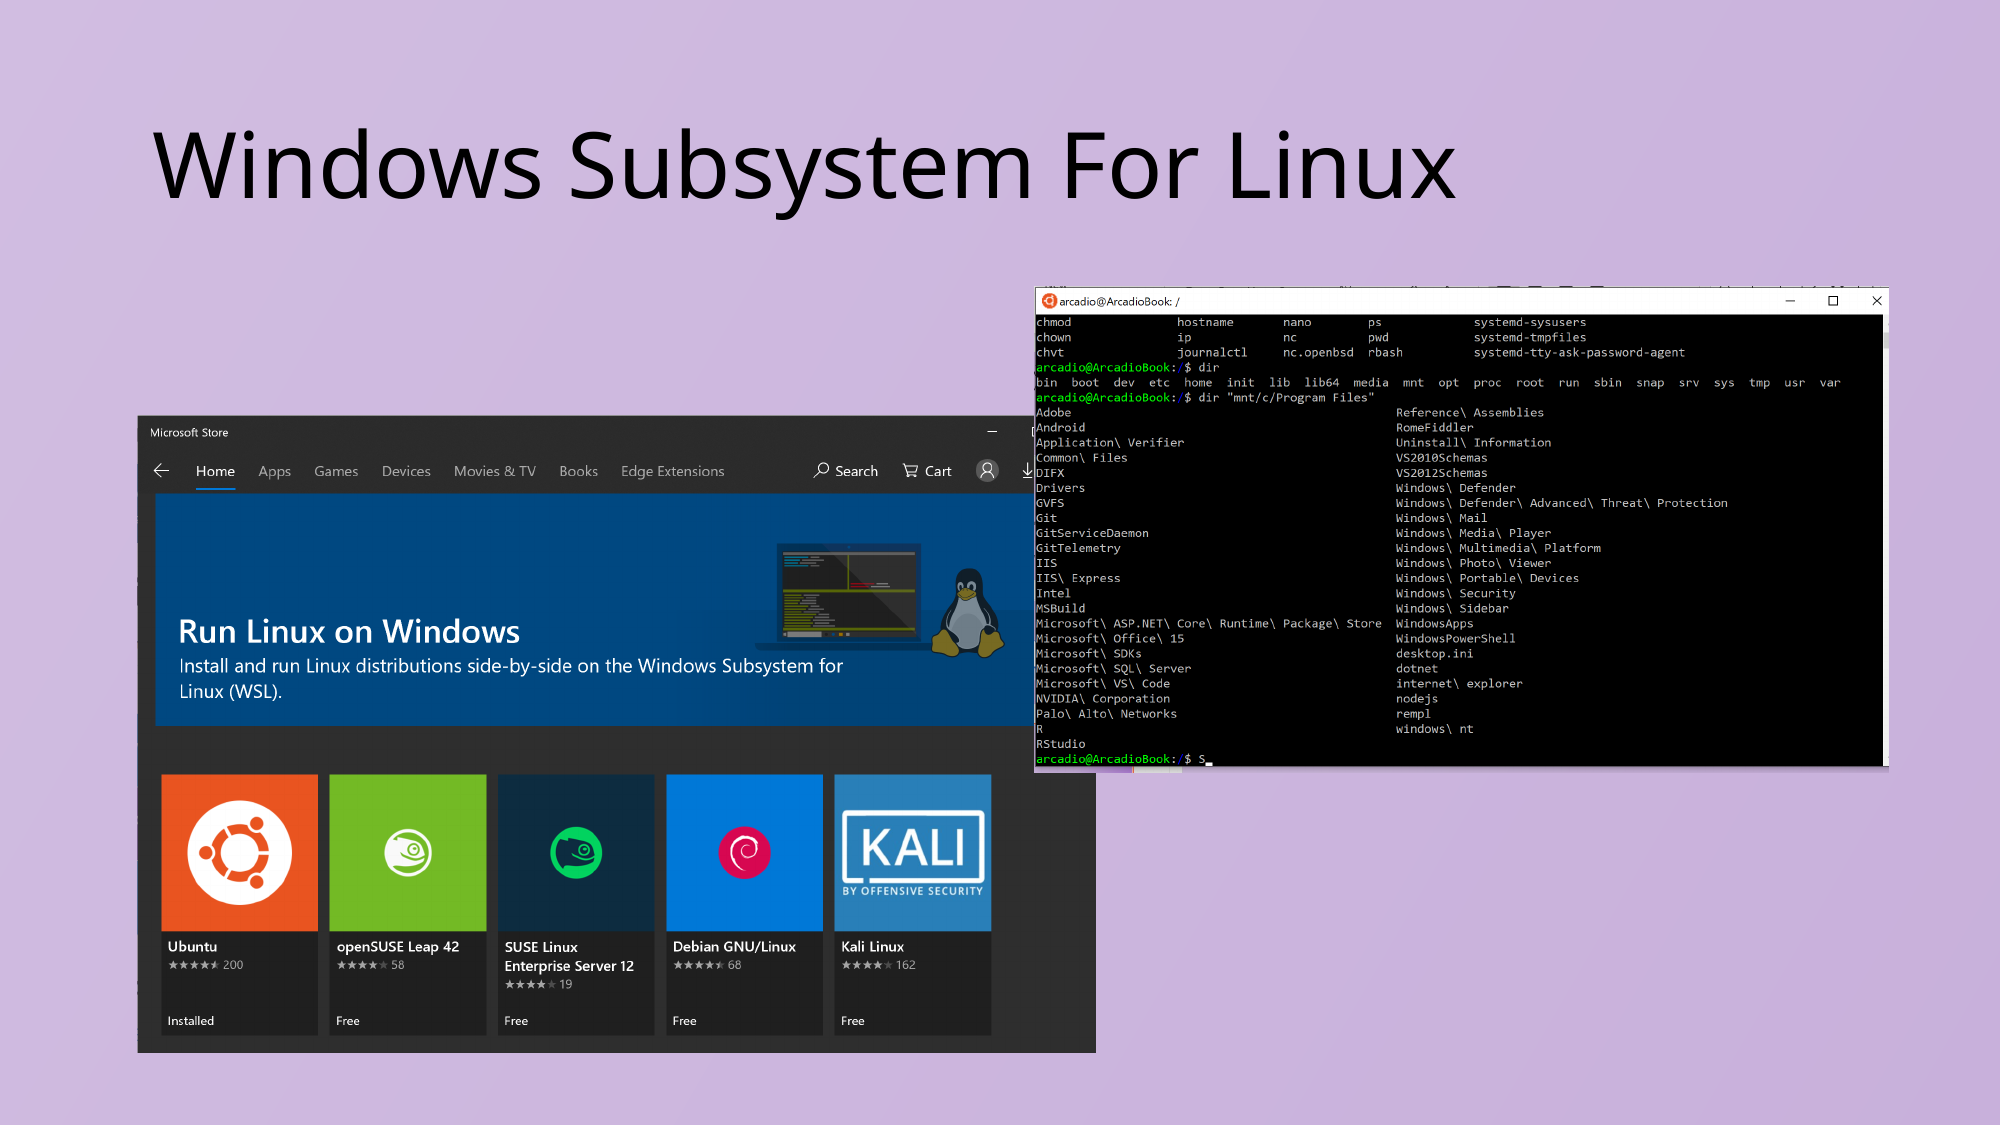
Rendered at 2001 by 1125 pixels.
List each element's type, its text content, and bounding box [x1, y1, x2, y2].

title Windows Subsystem For Linux [137, 59, 1863, 278]
picture [137, 286, 1889, 1053]
